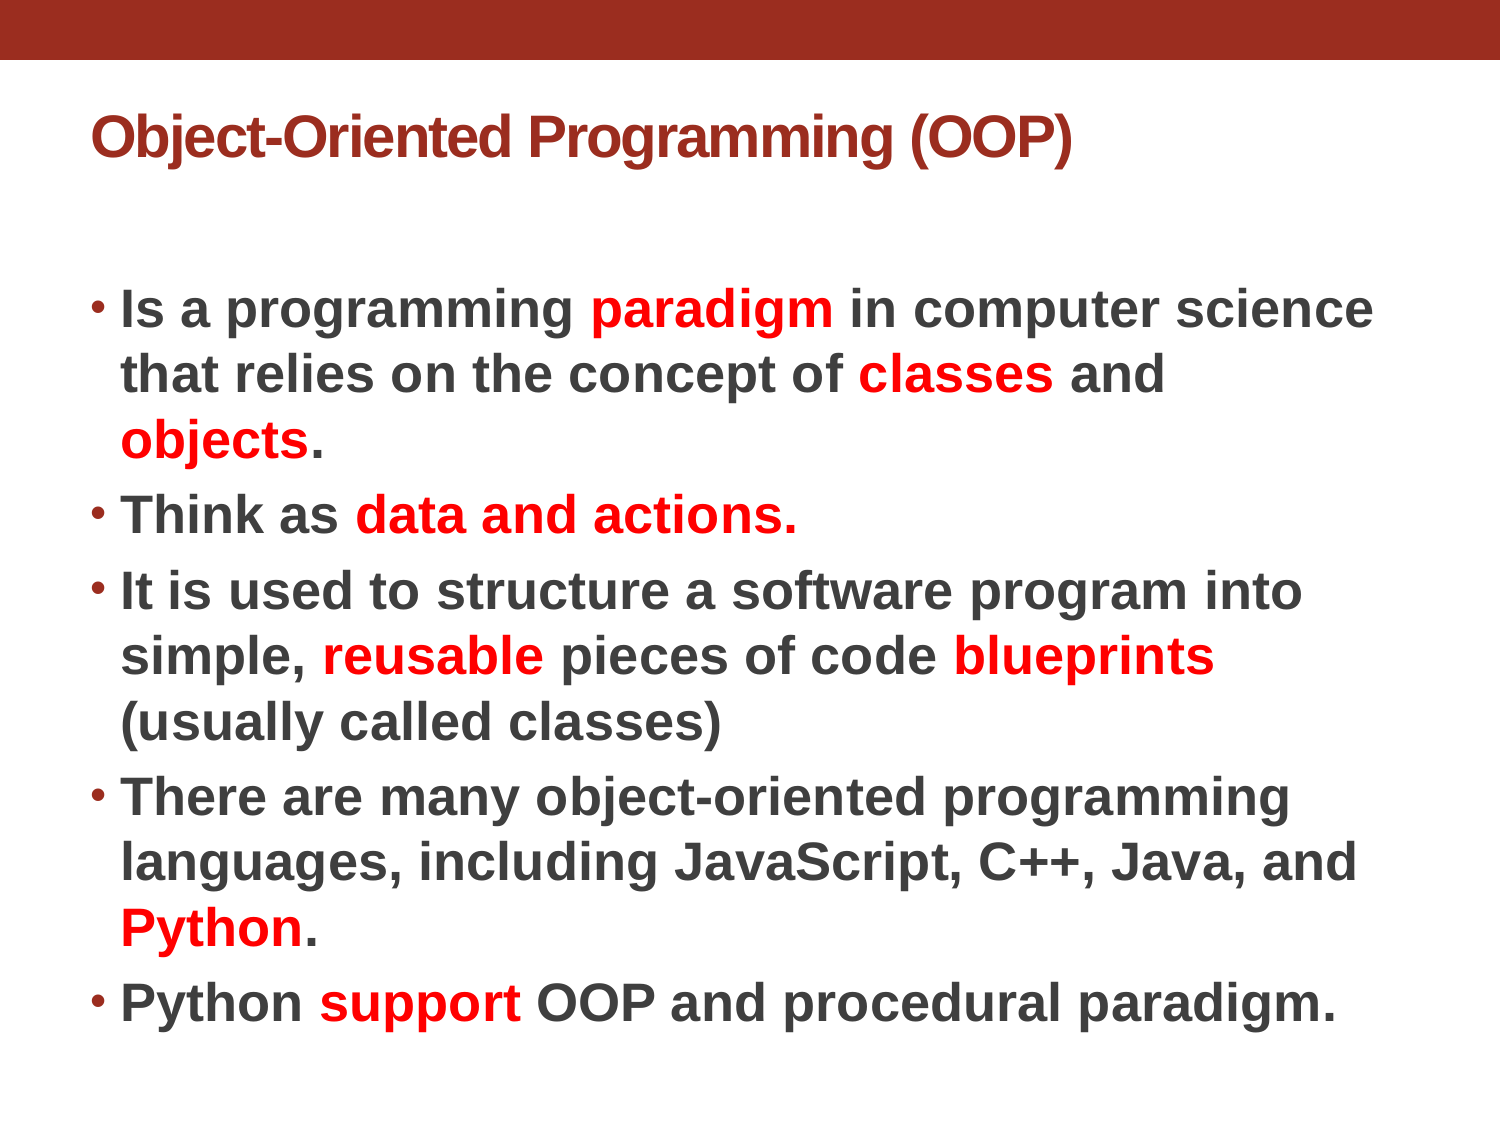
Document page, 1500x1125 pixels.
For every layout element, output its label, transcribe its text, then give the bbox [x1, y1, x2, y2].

list Is a programming paradigm in computer science that relies on the concept of classes and objects. Think as data and actions. It is used to structure a software program into simple, reusable pieces of code blueprints (usually called classes) There are many object-oriented programming languages, including JavaScript, C++, Java, and Python. Python support OOP and procedural paradigm. [75, 266, 1400, 1063]
title Object-Oriented Programming (OOP) [75, 88, 1400, 250]
